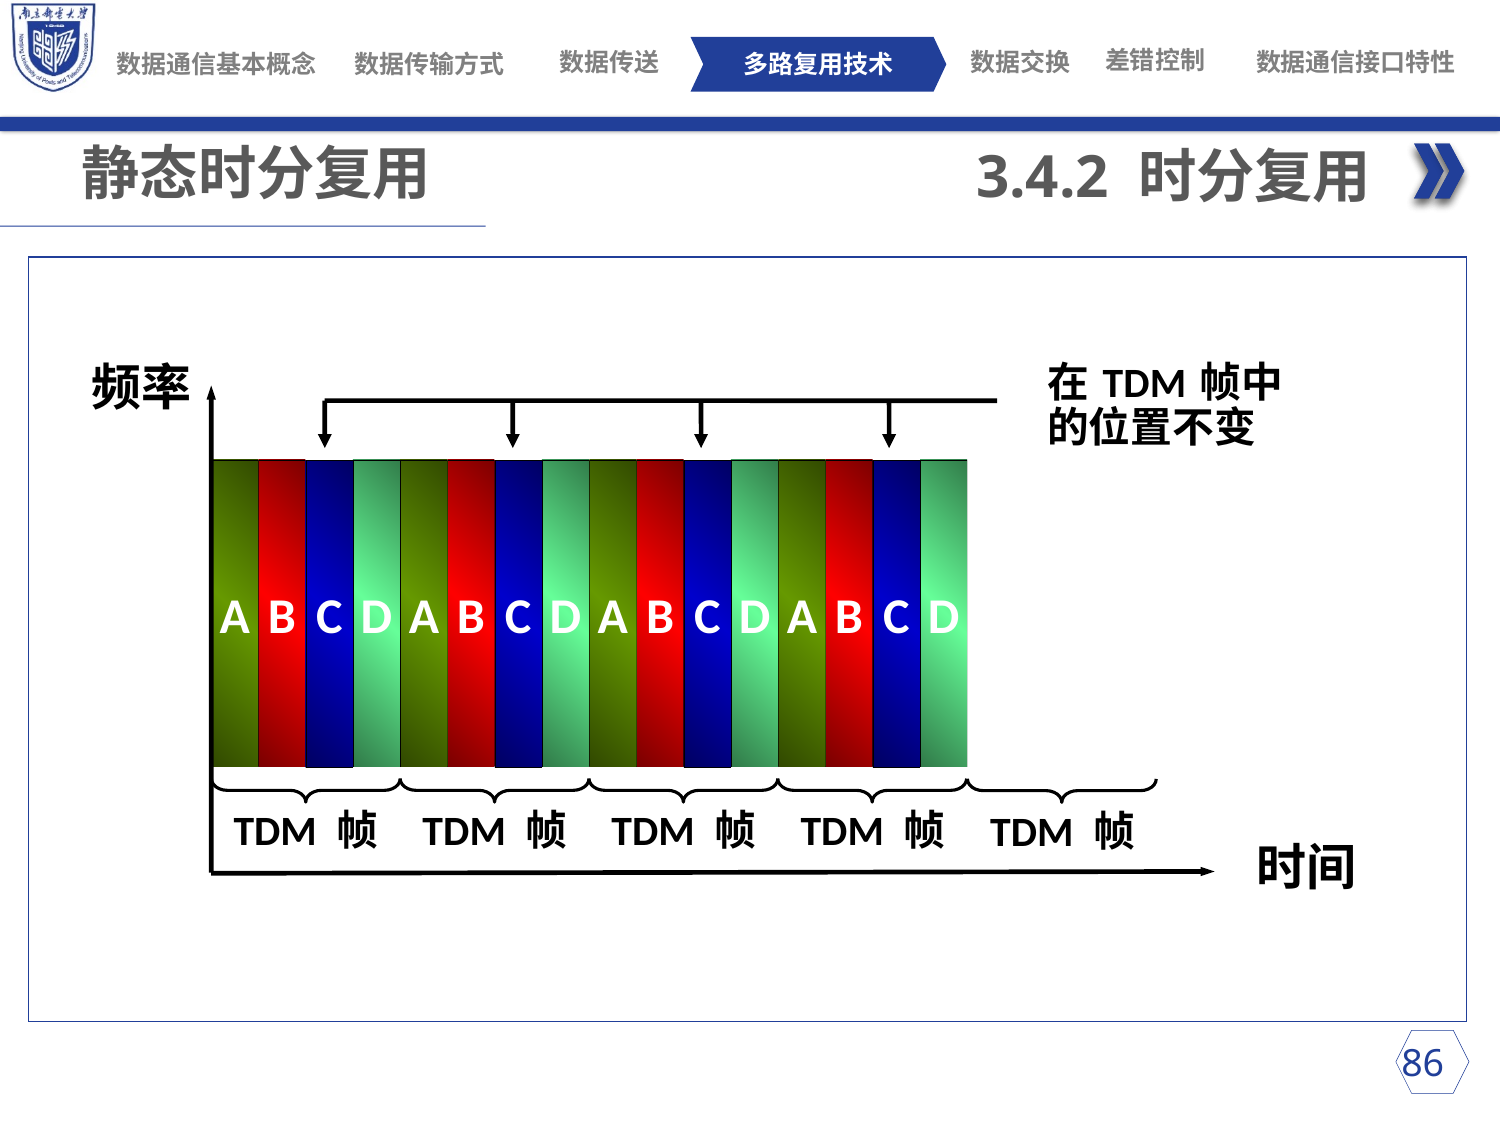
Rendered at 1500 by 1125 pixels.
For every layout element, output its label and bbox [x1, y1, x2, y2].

text_box [1414, 143, 1465, 199]
picture [0, 0, 108, 93]
text_box [0, 116, 1500, 217]
text_box [28, 257, 1467, 1022]
text_box [1362, 1029, 1493, 1095]
text_box [113, 35, 1500, 93]
